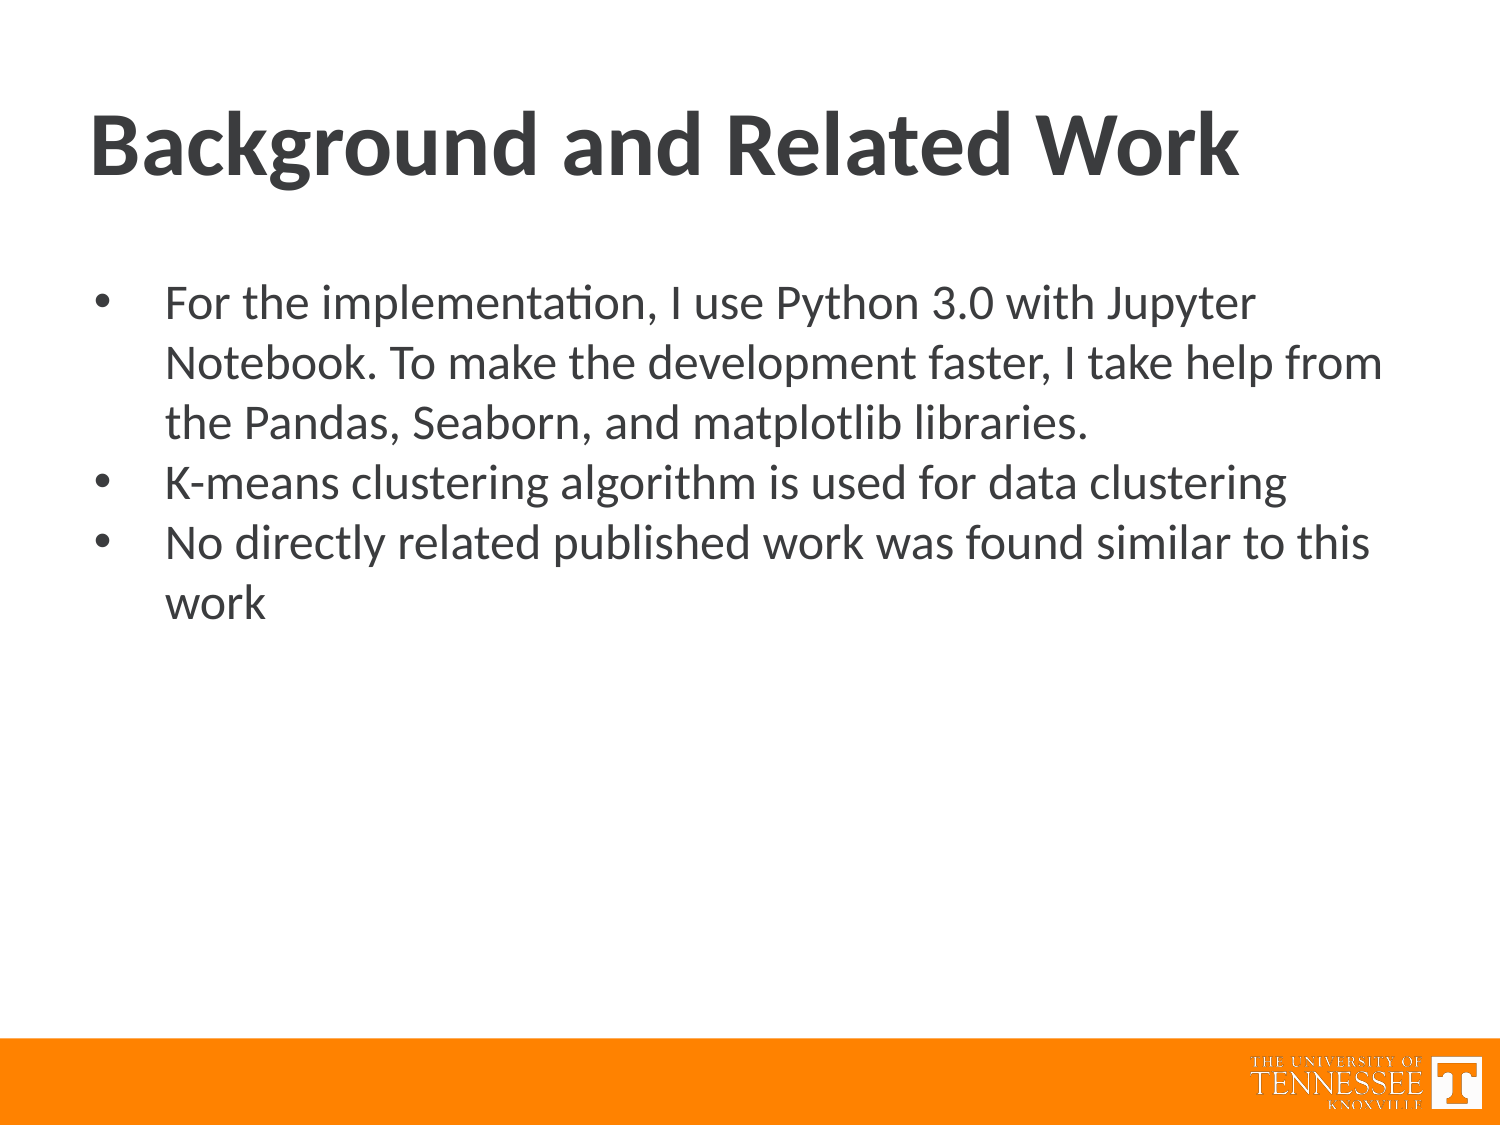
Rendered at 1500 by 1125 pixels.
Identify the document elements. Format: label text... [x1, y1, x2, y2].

picture [1250, 1056, 1482, 1109]
text_box Background and Related Work [74, 45, 1425, 233]
text_box For the implementation, I use Python 3.0 with Jupyter Notebook. To make the development faster, I take help from the Pandas, Seaborn, and matplotlib libraries. K-means clustering algorithm is used for data clustering No directly related published work was found similar to this work [74, 262, 1425, 1005]
